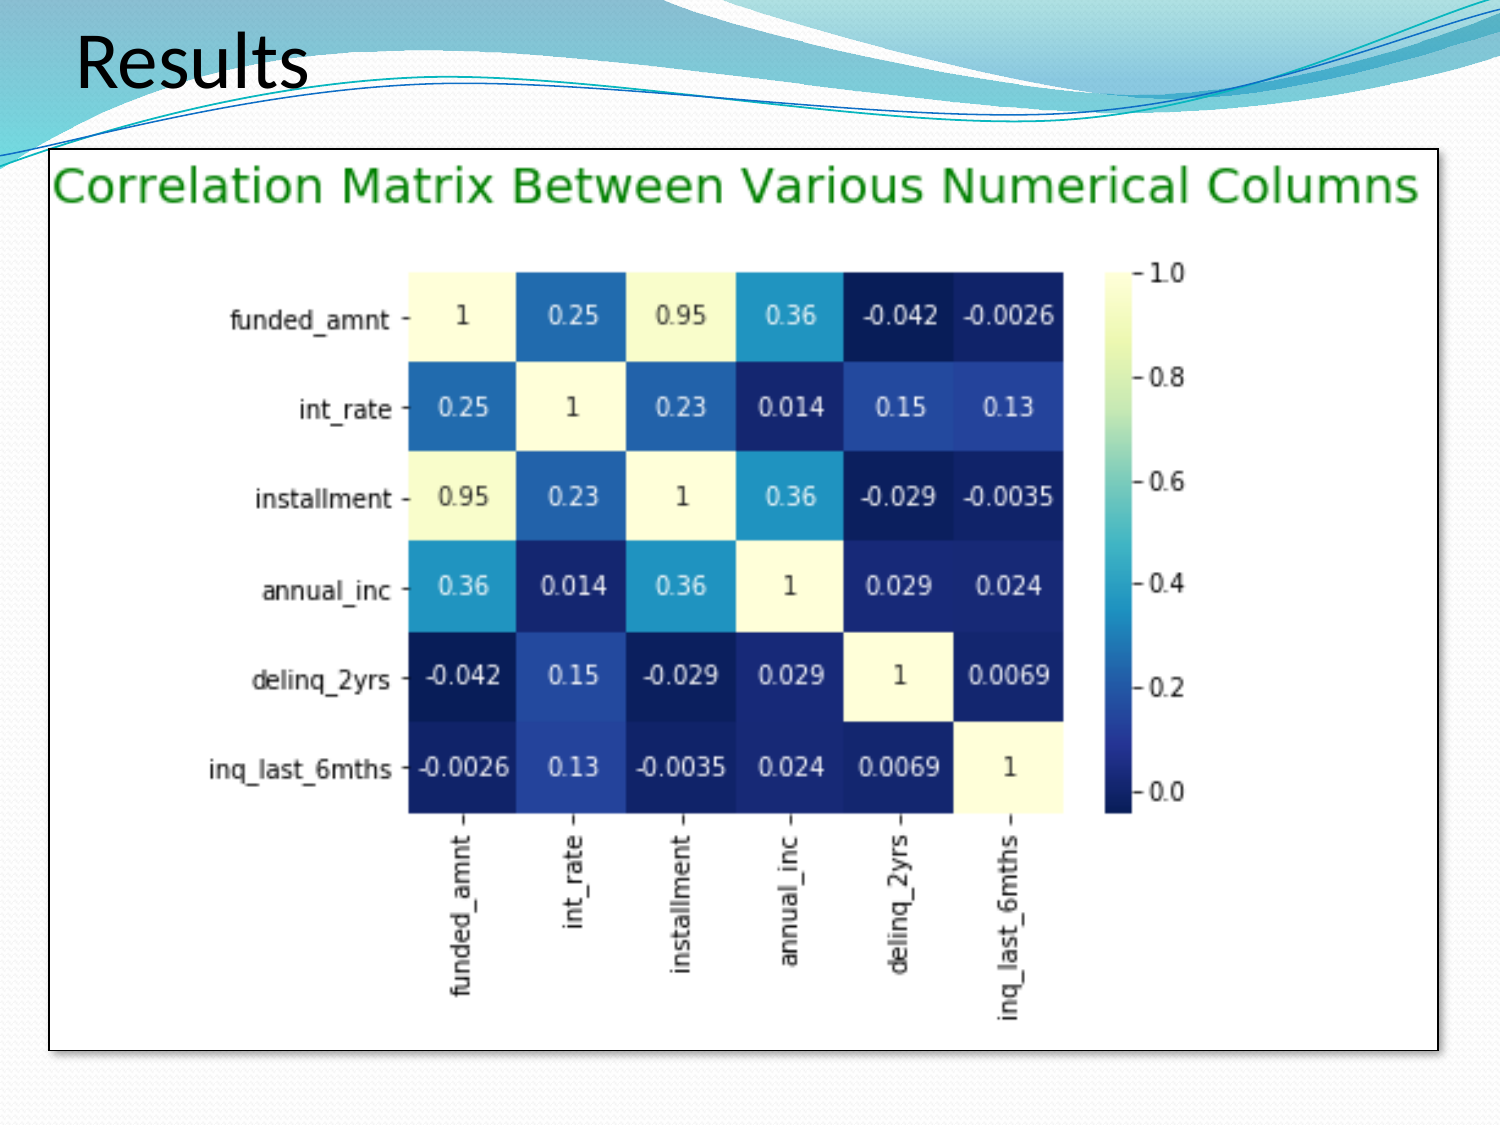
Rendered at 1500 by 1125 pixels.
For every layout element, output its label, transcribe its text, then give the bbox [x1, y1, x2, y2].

title Results [75, 0, 1425, 105]
picture [49, 149, 1438, 1051]
